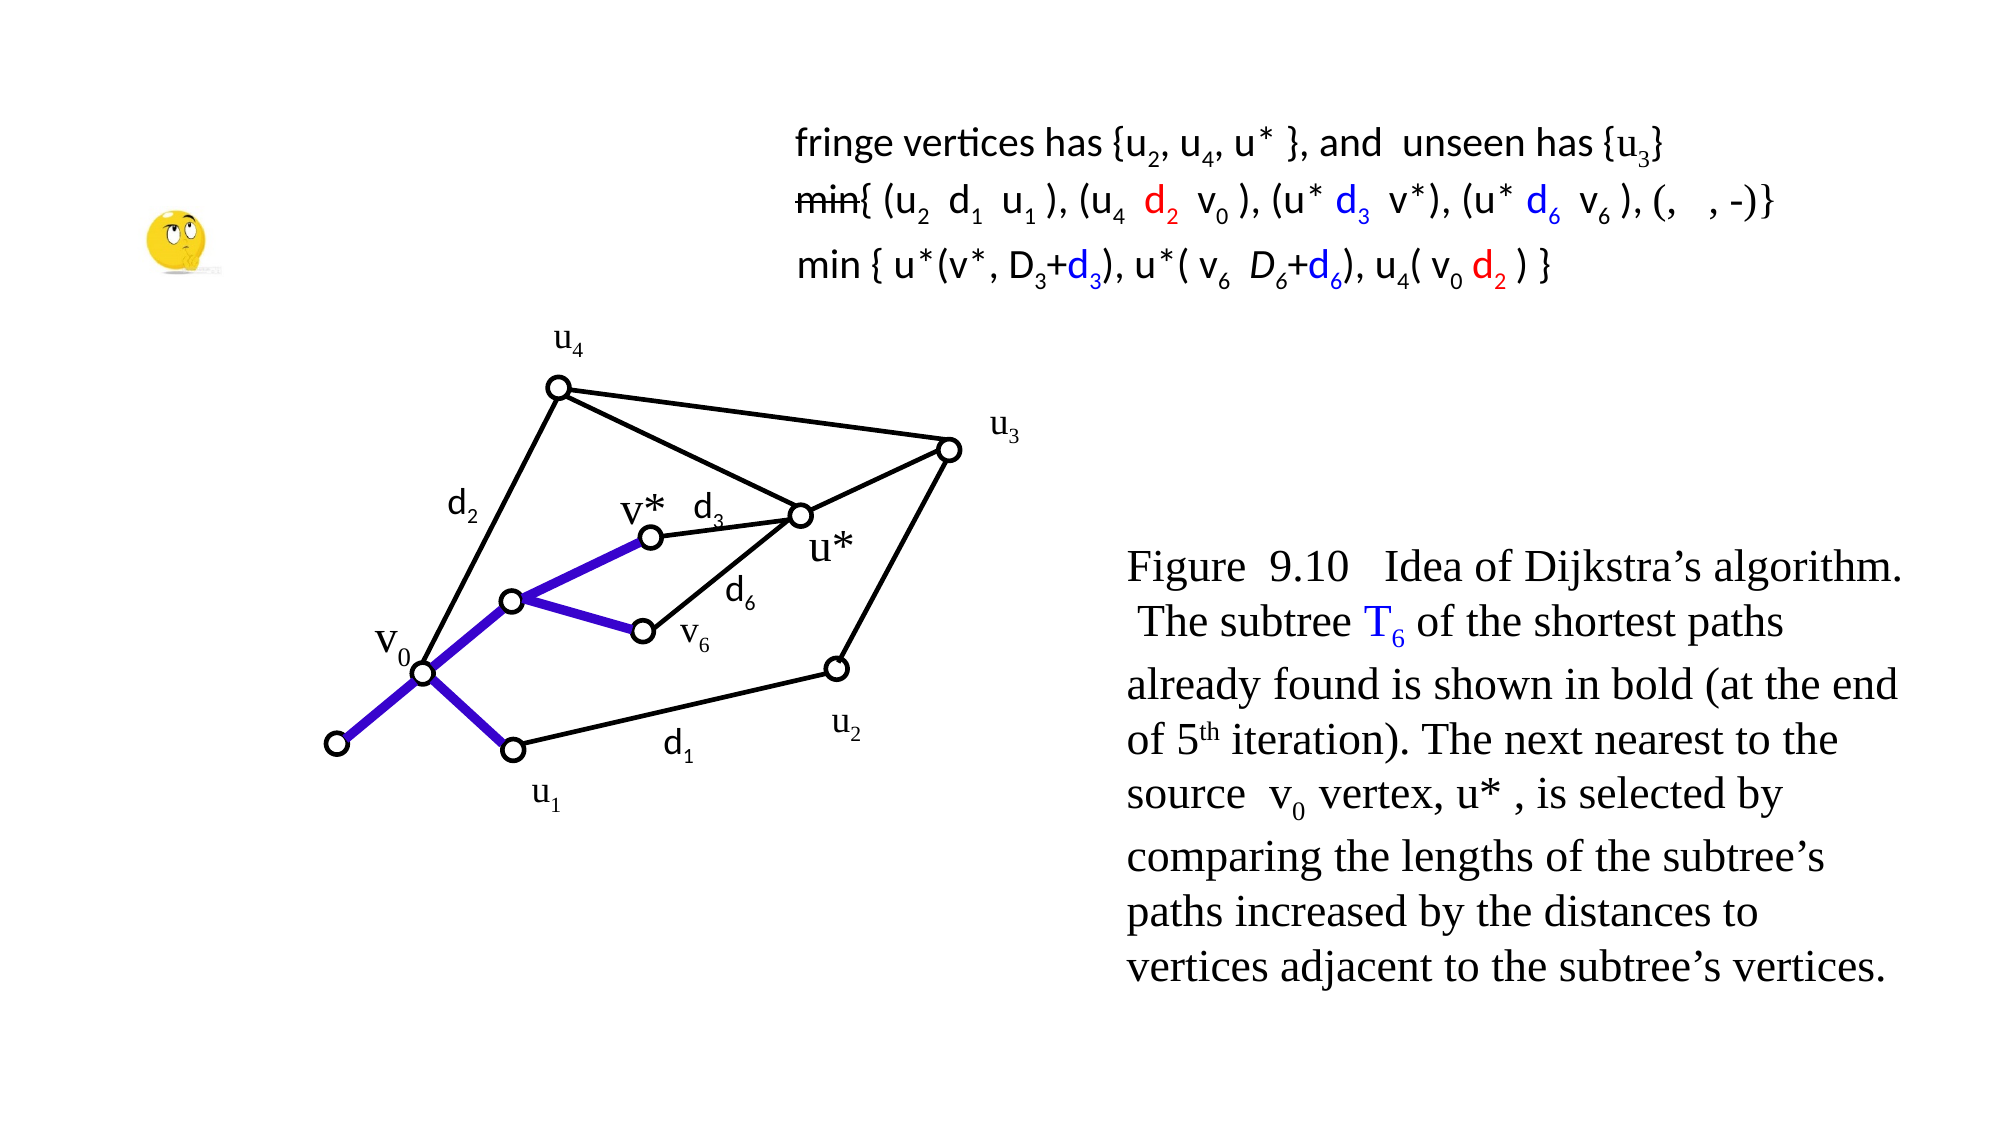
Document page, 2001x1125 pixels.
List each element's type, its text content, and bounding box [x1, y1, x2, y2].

text_box [325, 732, 348, 755]
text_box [422, 398, 558, 663]
text_box [795, 504, 809, 508]
text_box min { u*(v*, D3+d3), u*( v6 D6+d6), u4( v0 d2 ) } [781, 229, 1691, 302]
text_box [415, 663, 434, 685]
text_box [432, 663, 503, 668]
text_box [789, 507, 794, 525]
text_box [432, 679, 503, 744]
text_box u2 [816, 687, 879, 754]
text_box d1 [648, 744, 715, 776]
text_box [811, 450, 939, 510]
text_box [565, 396, 796, 506]
text_box u4 [538, 303, 601, 370]
text_box [807, 131, 1820, 207]
text_box [641, 542, 652, 549]
text_box [632, 620, 654, 643]
text_box d3 [678, 506, 745, 518]
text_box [568, 389, 947, 440]
text_box v0 [359, 599, 426, 680]
text_box [502, 739, 525, 761]
picture [127, 206, 224, 277]
text_box u* [794, 508, 838, 578]
text_box [825, 657, 848, 680]
text_box v6 [665, 630, 725, 664]
text_box Figure 9.10 Idea of Dijkstra’s algorithm. The subtree T6 of the shortest paths already found is shown in bold (at the end of 5th iteration). The next nearest to the source v0 vertex, u* , is selected by comparing the lengths of the subtree’s paths increased by the distances to vertices adjacent to the subtree’s vertices. [1111, 528, 1927, 999]
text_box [652, 518, 790, 630]
text_box v* [605, 506, 678, 542]
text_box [345, 681, 416, 740]
text_box u3 [975, 389, 1037, 456]
text_box [547, 376, 570, 399]
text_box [838, 461, 947, 663]
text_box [558, 598, 632, 630]
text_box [522, 673, 826, 744]
text_box [938, 439, 961, 461]
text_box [558, 542, 640, 599]
text_box u1 [516, 758, 579, 824]
